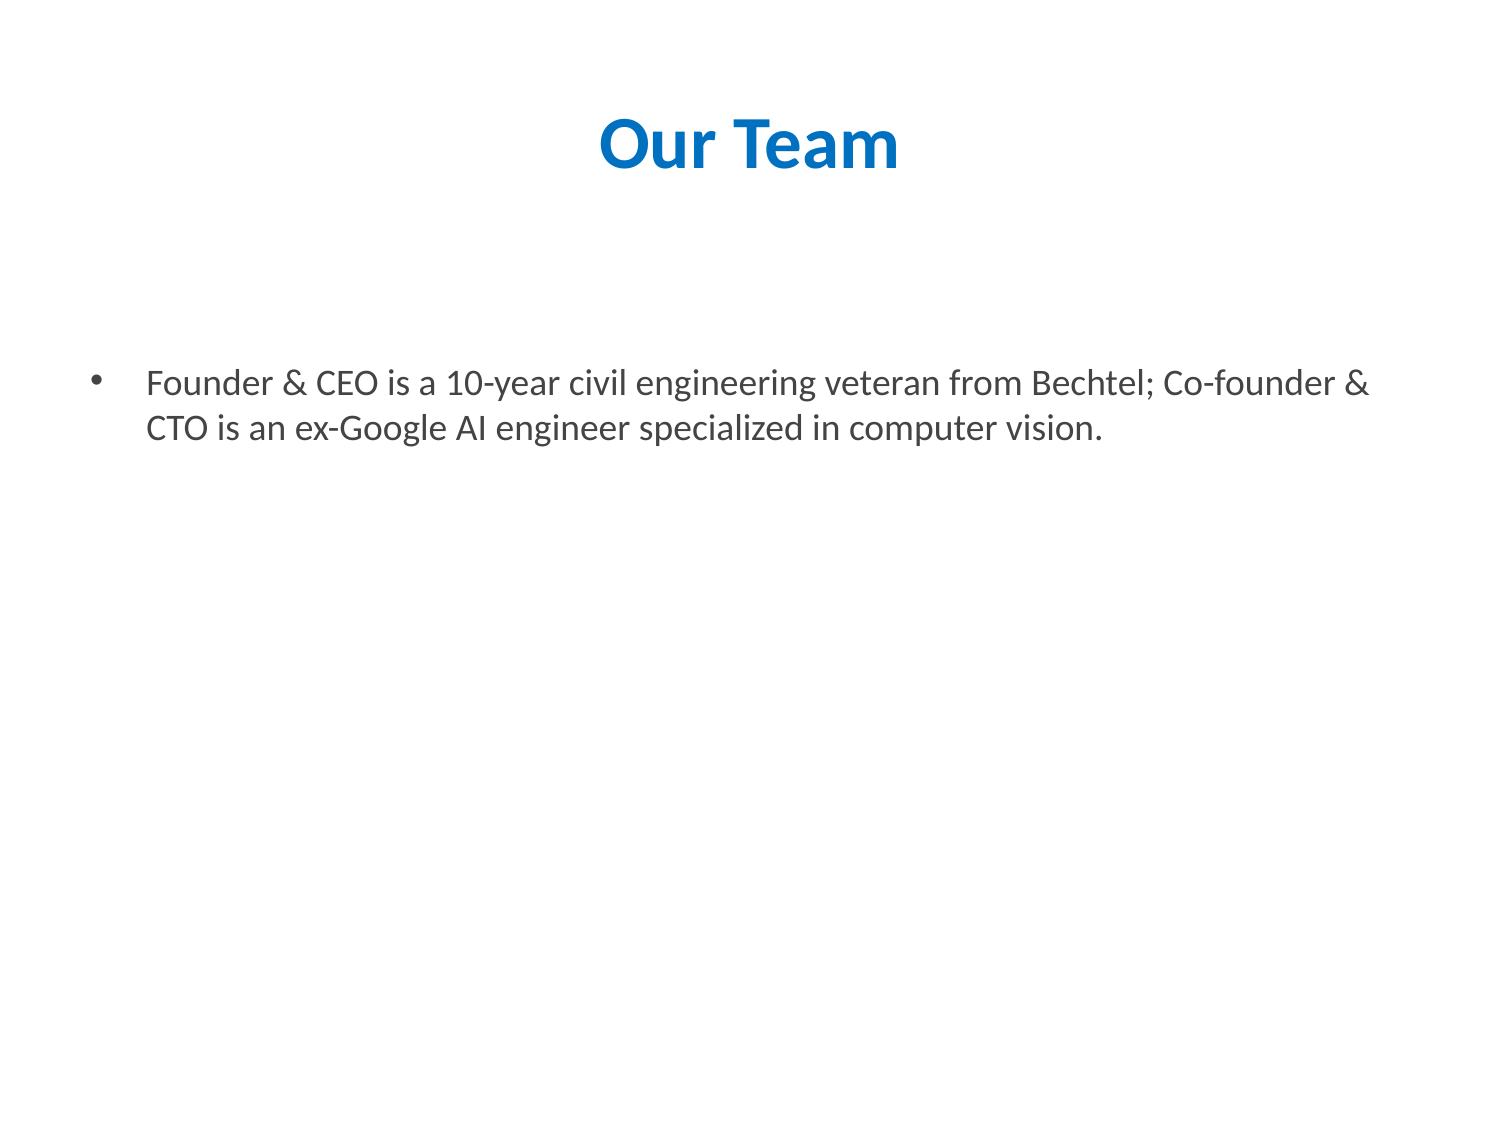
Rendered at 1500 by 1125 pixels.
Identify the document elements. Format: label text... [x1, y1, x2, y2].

title Our Team [75, 45, 1425, 233]
list Founder & CEO is a 10-year civil engineering veteran from Bechtel; Co-founder & CTO is an ex-Google AI engineer specialized in computer vision. [75, 262, 1425, 1005]
